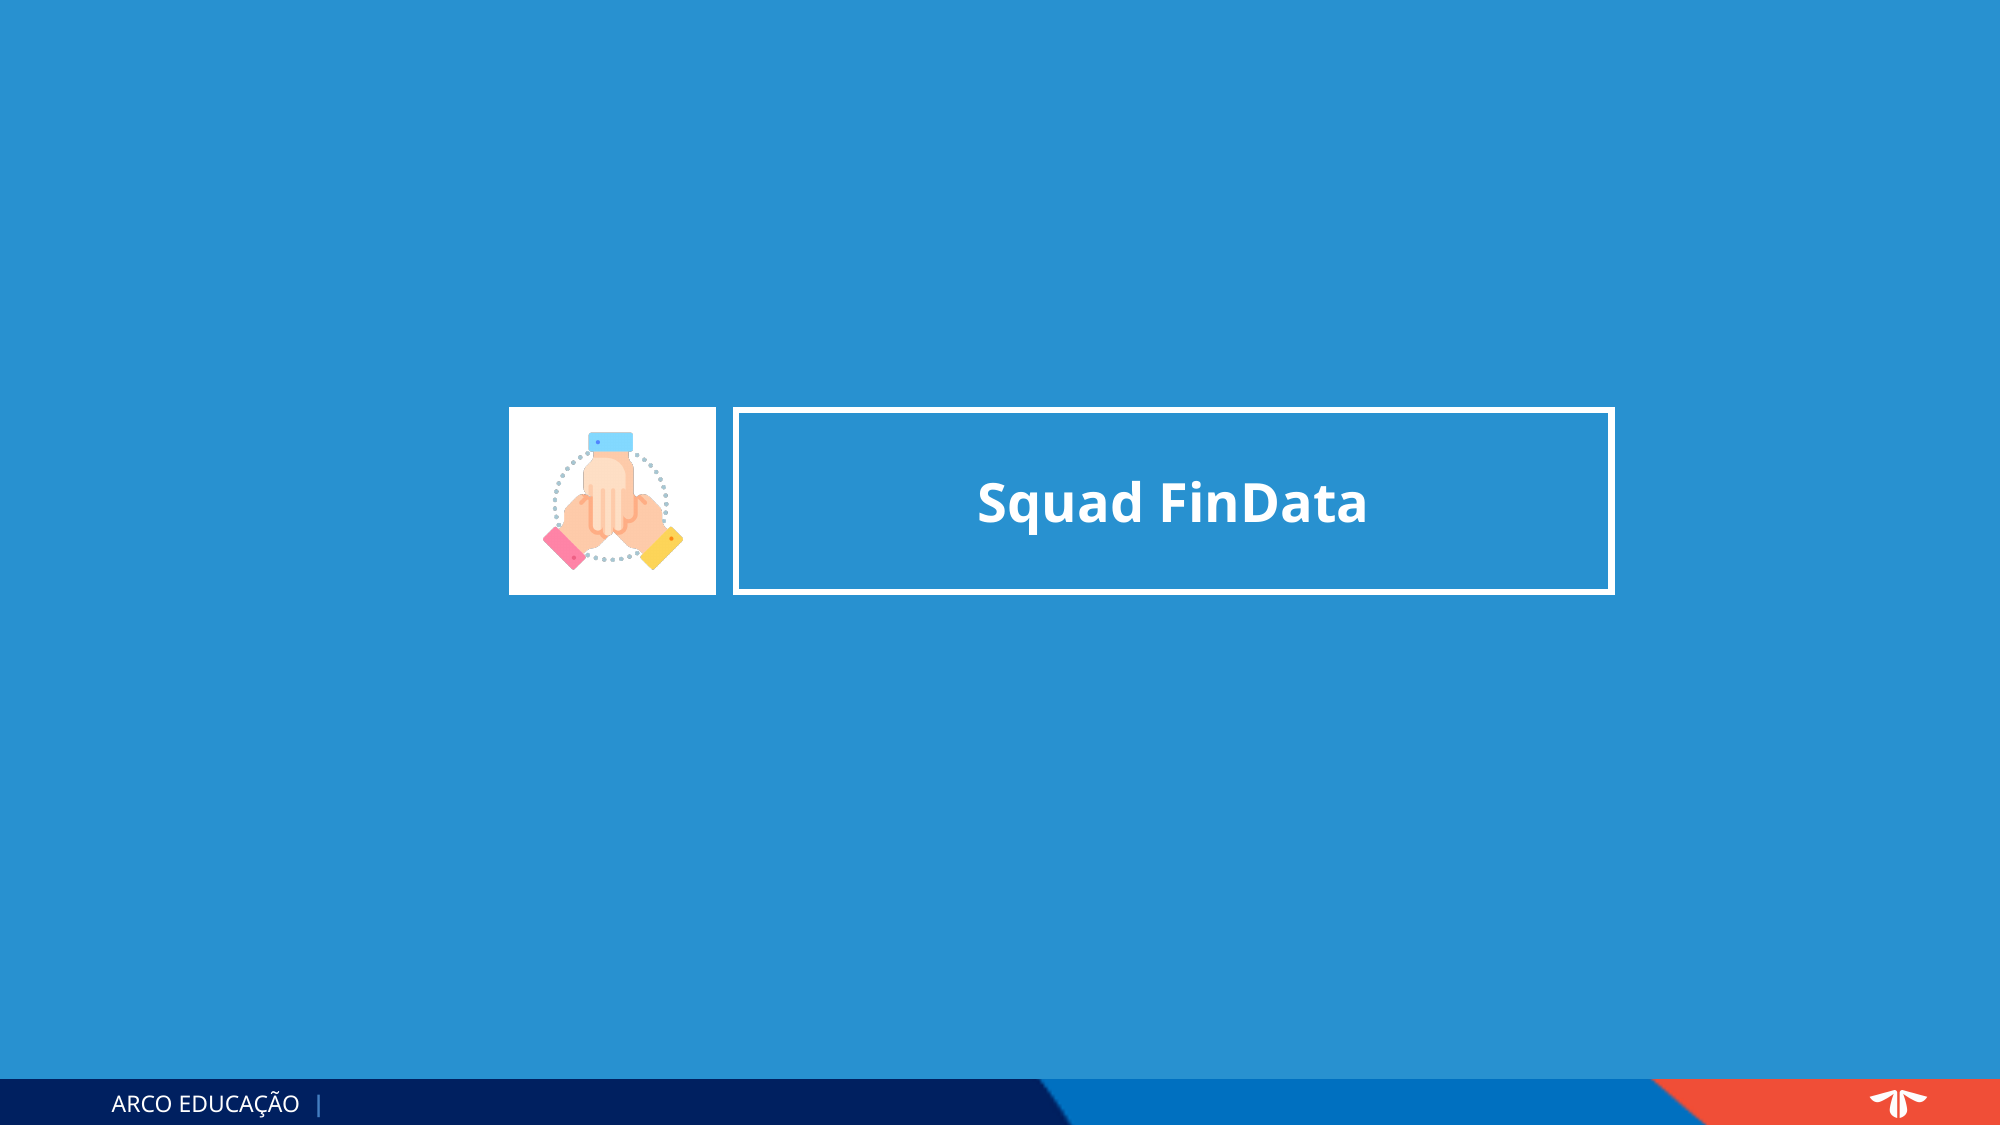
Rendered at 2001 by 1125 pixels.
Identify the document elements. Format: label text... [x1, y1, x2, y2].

picture [542, 431, 683, 571]
picture [0, 1079, 2000, 1125]
text_box Squad FinData [735, 410, 1612, 593]
text_box [512, 410, 713, 593]
